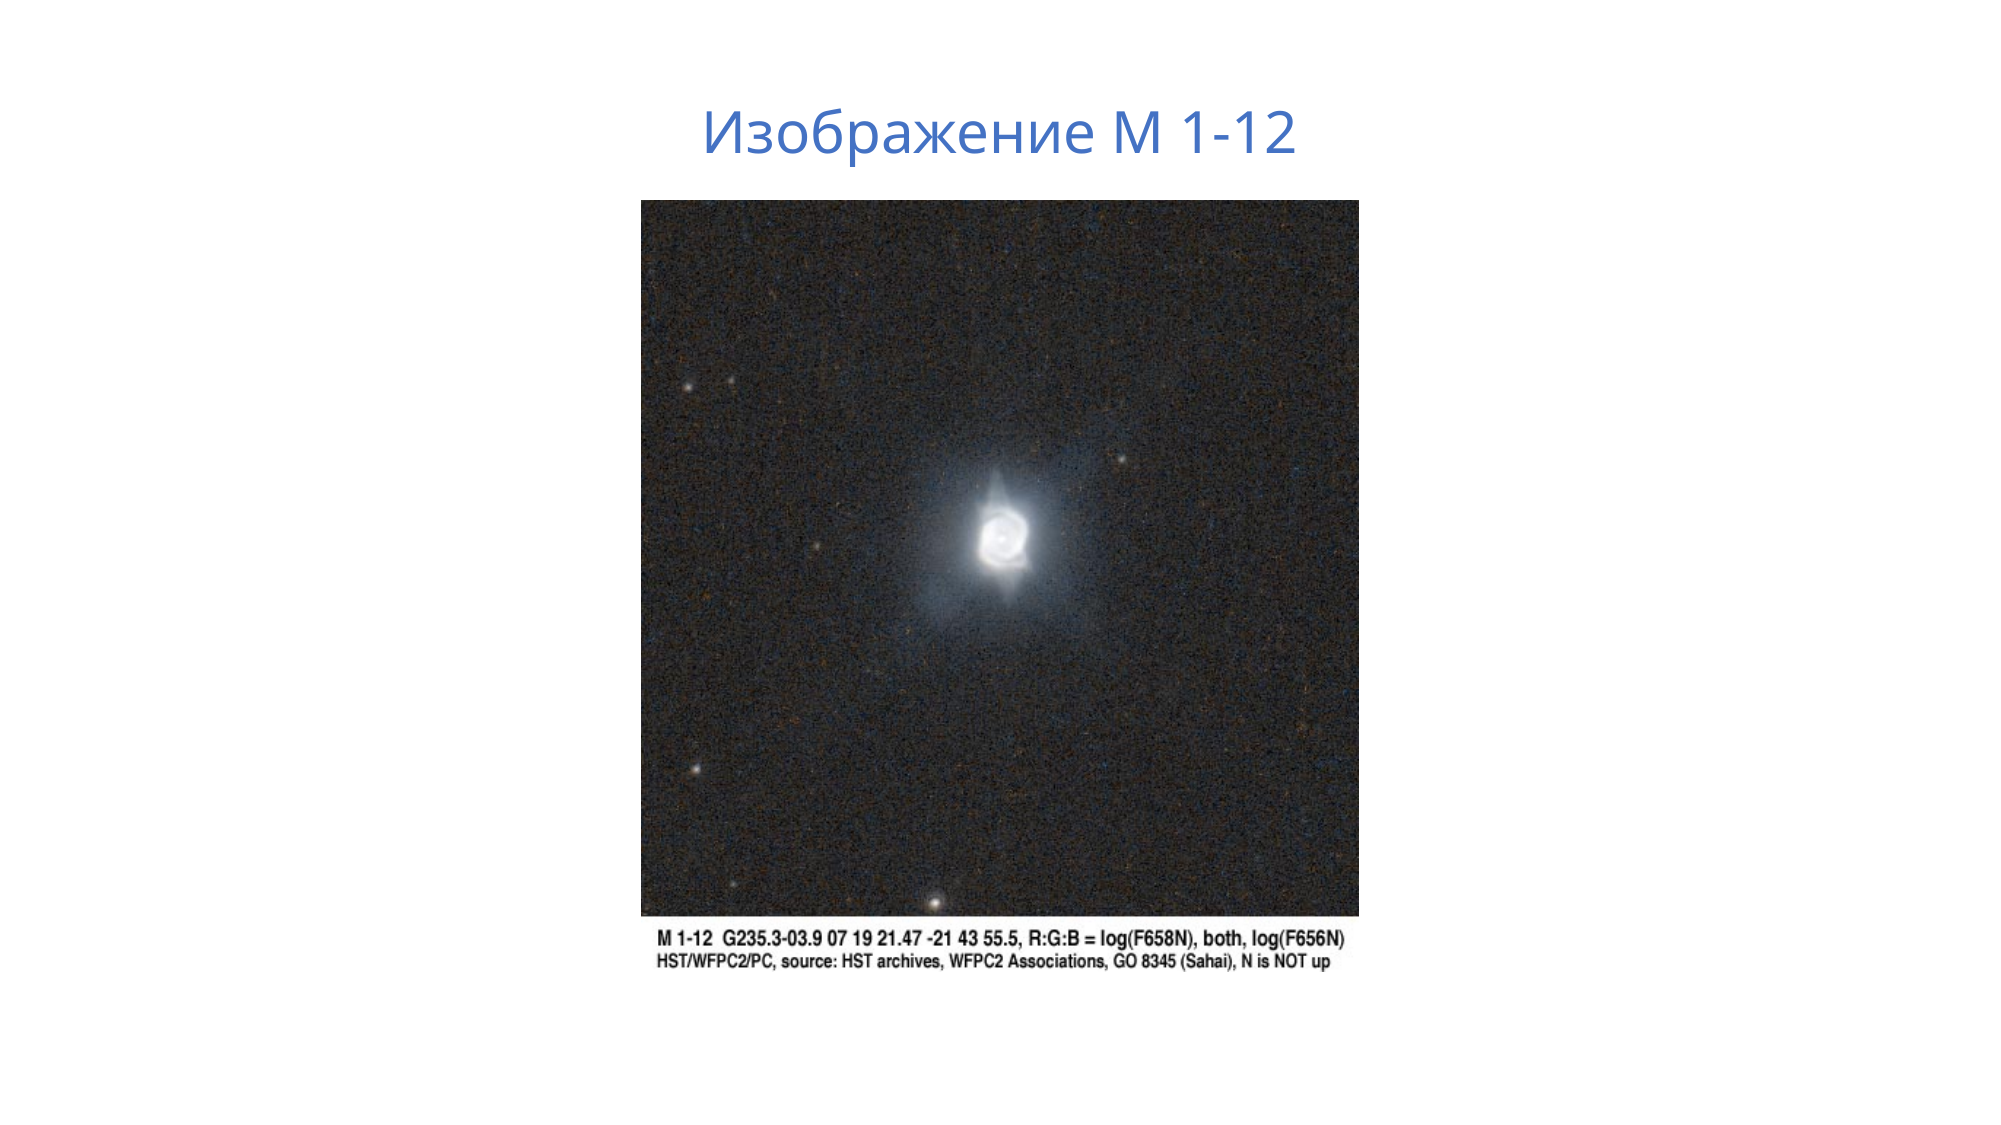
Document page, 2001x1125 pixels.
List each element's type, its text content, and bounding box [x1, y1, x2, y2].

title Изображение M 1-12 [0, 69, 2000, 201]
picture [641, 200, 1359, 973]
